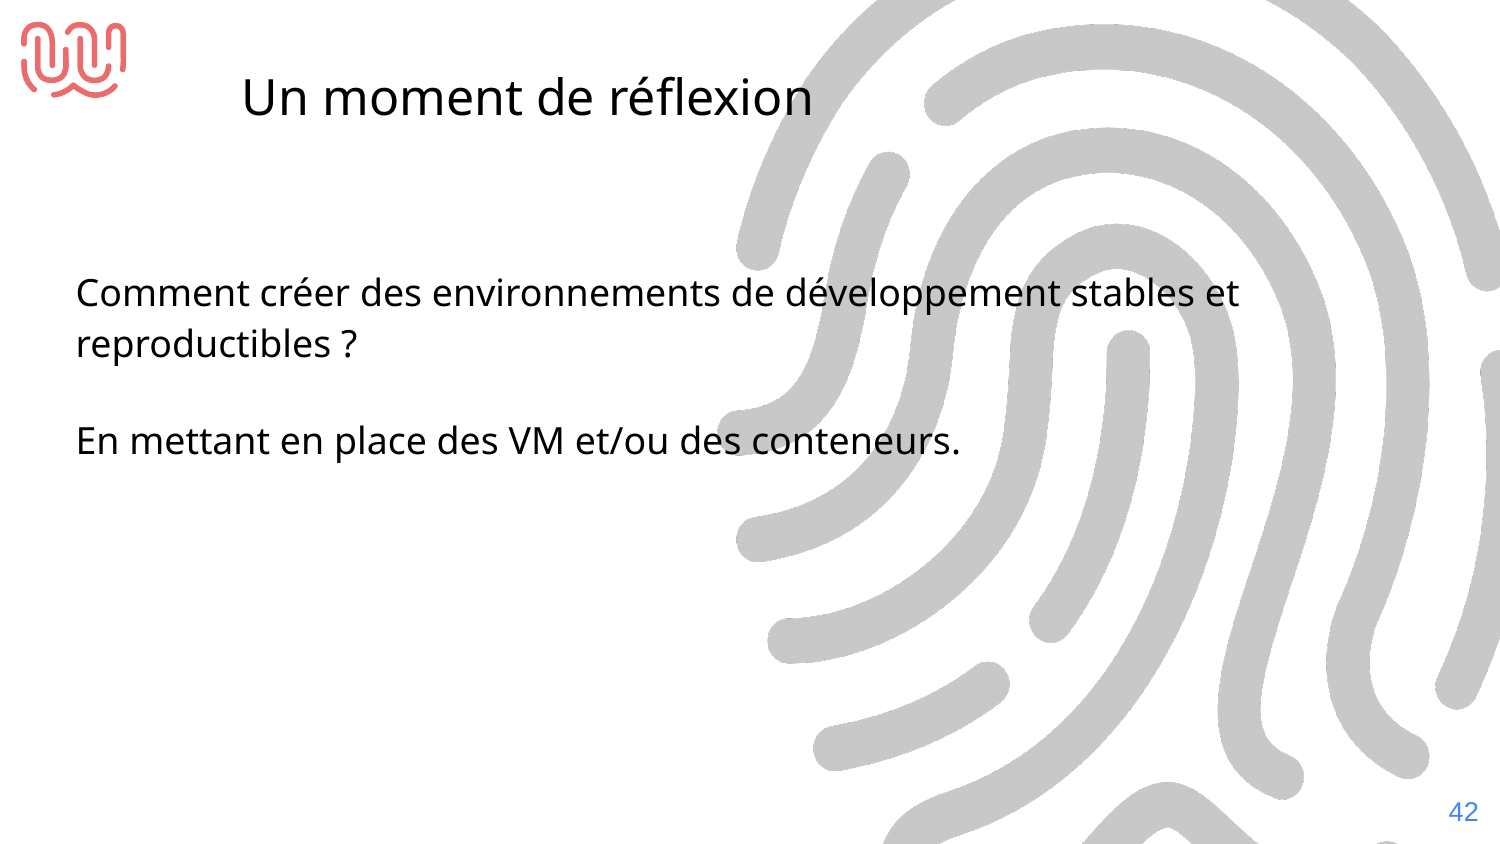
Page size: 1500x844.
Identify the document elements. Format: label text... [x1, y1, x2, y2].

text_box En mettant en place des VM et/ou des conteneurs. [60, 401, 1446, 477]
picture [20, 20, 134, 101]
slide_number ‹#› [1403, 779, 1494, 844]
text_box Comment créer des environnements de développement stables et reproductibles ? [60, 246, 1469, 381]
text_box Un moment de réflexion [226, 50, 1464, 141]
picture [454, 0, 1500, 844]
